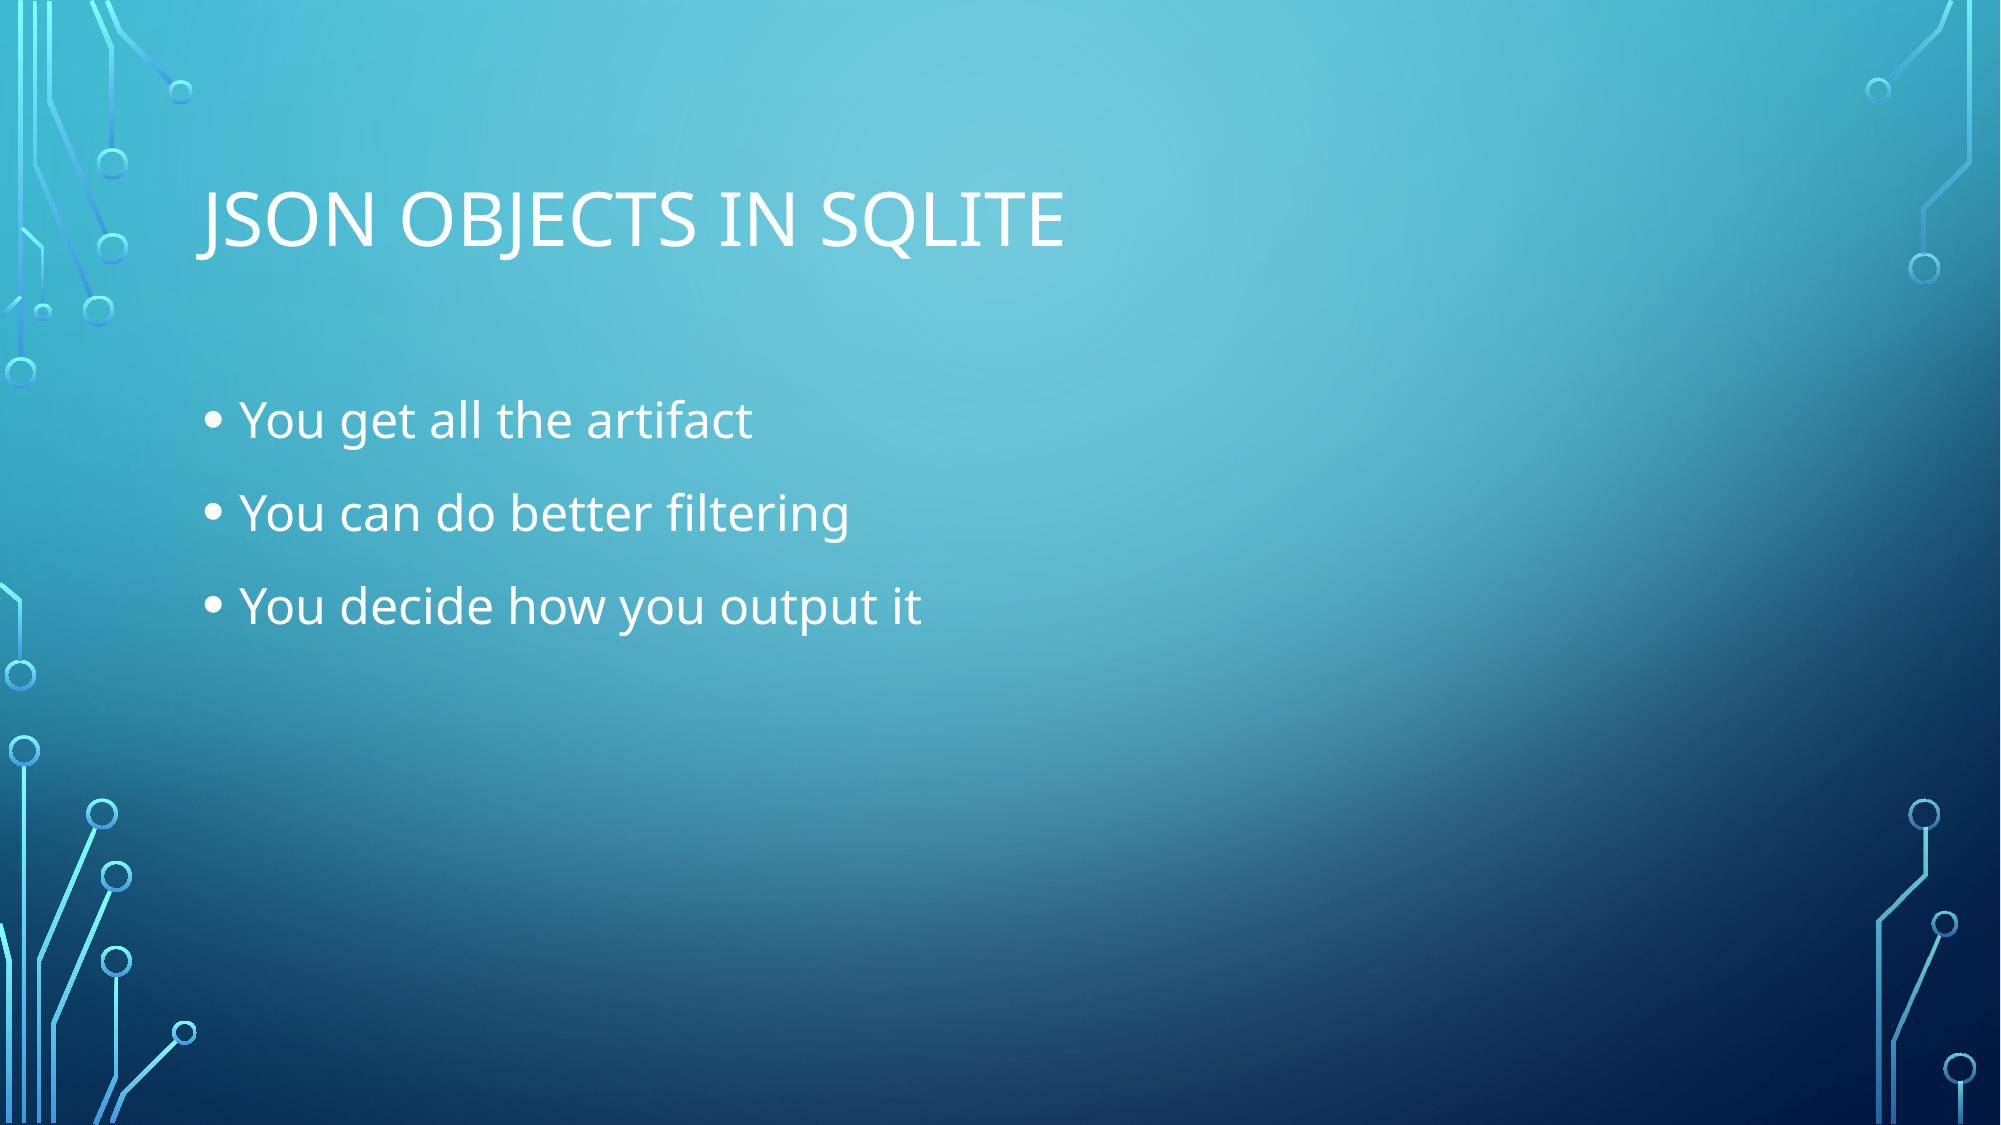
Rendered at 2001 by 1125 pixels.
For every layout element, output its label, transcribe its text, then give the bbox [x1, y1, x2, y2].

title JSON objects in SQLite [187, 101, 1813, 344]
list You get all the artifact You can do better filtering You decide how you output it [187, 369, 1813, 950]
